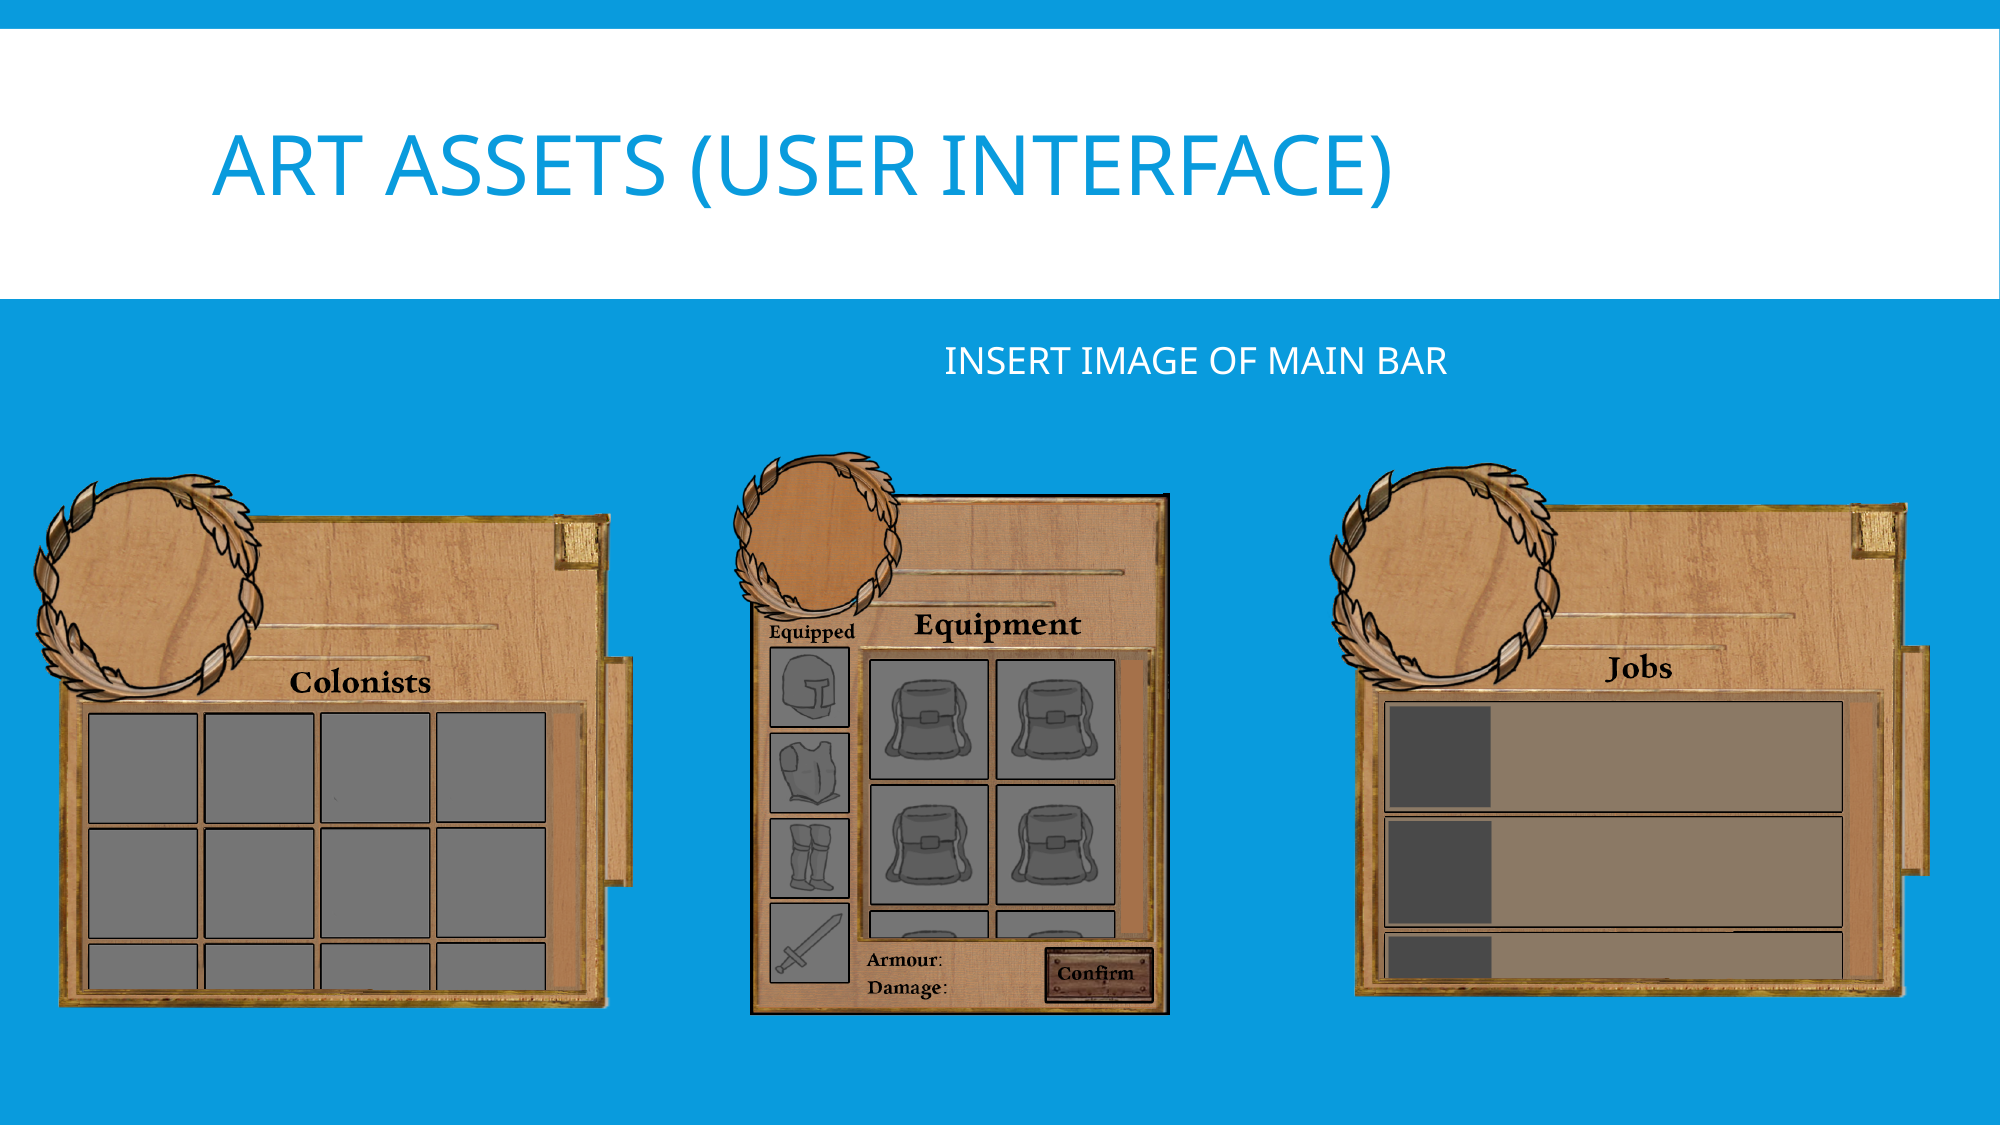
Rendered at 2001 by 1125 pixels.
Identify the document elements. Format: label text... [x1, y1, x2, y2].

picture [1330, 463, 1929, 997]
text_box INSERT IMAGE OF MAIN BAR [929, 329, 1726, 390]
picture [34, 474, 632, 1008]
title Art Assets (User Interface) [197, 46, 1803, 295]
picture [735, 453, 1169, 1015]
